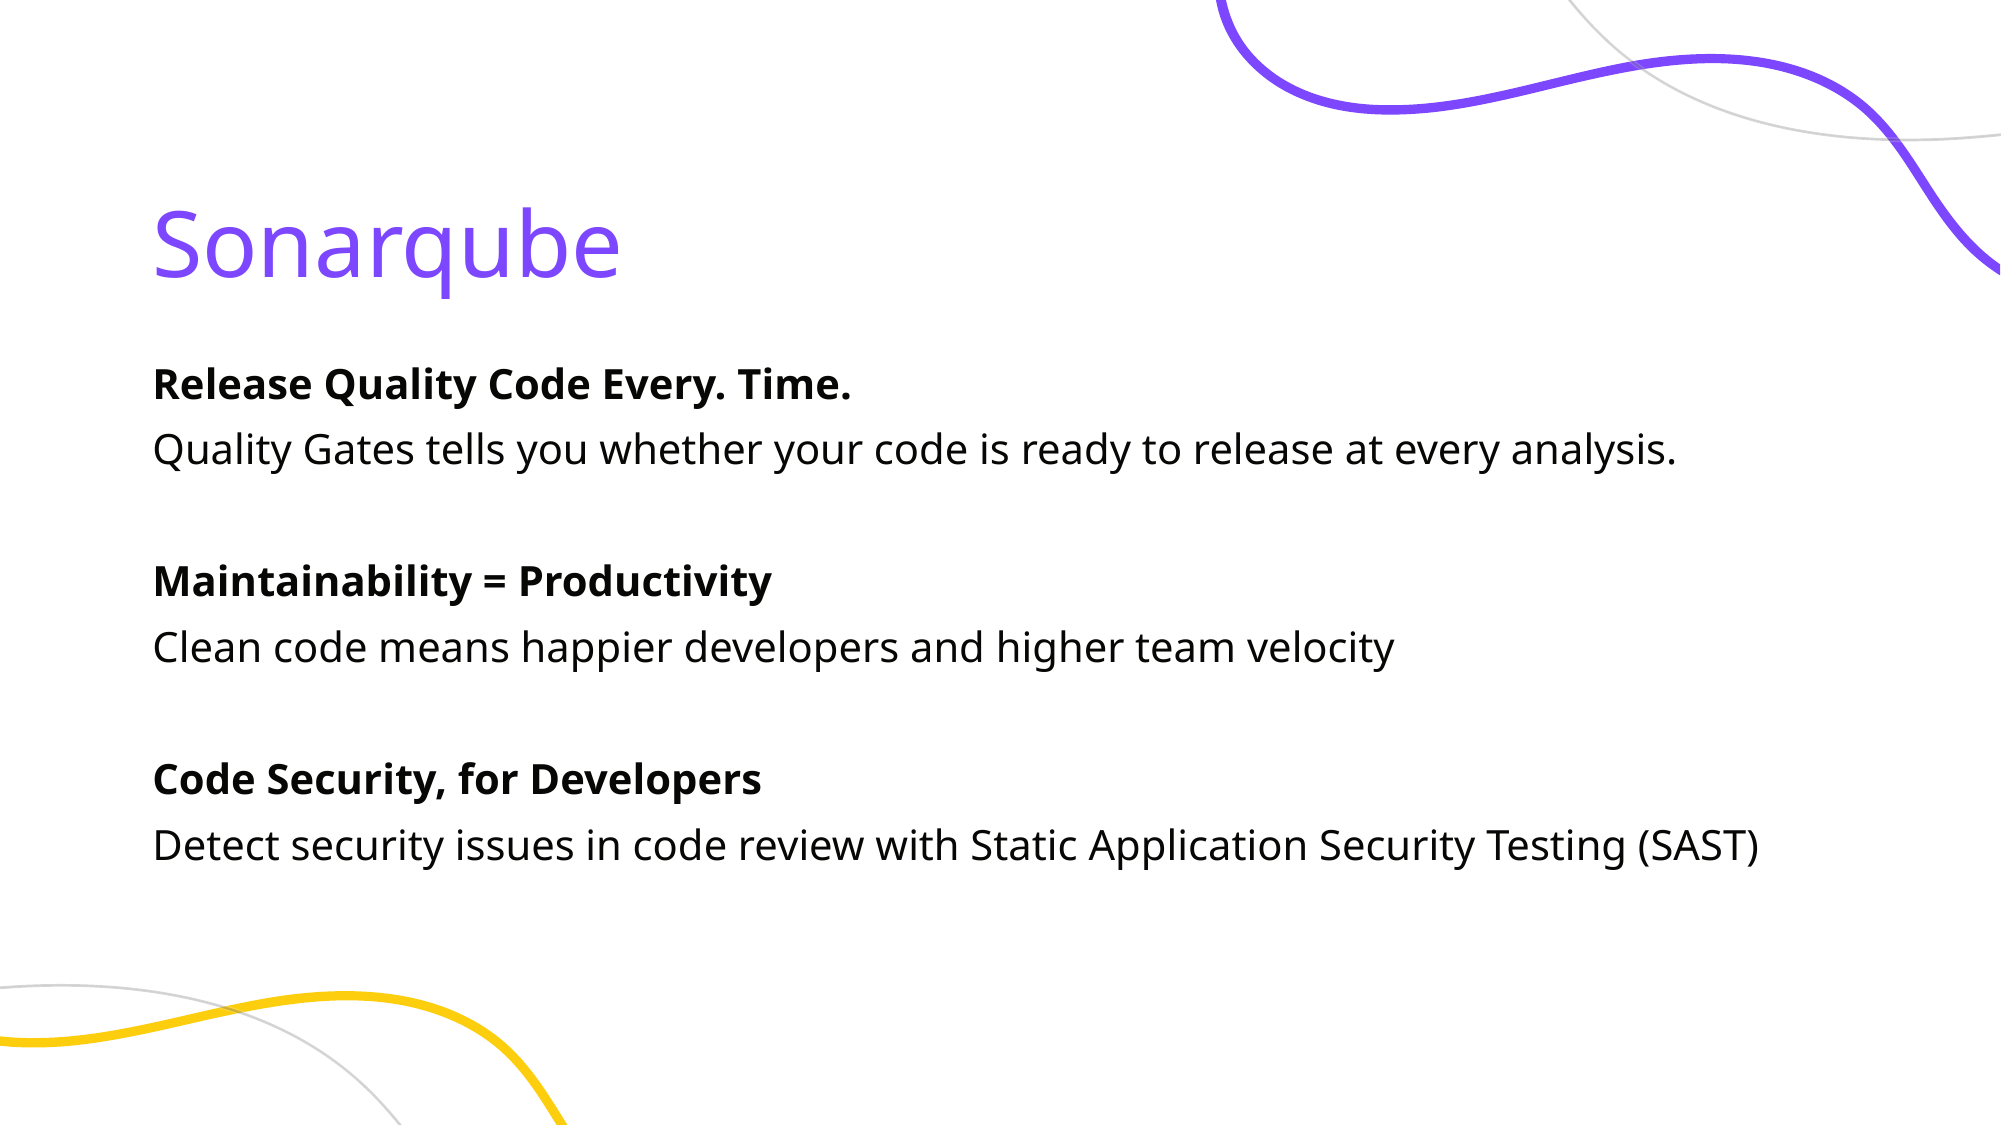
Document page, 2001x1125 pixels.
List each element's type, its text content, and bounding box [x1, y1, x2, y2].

title Sonarqube [137, 190, 1863, 355]
list Release Quality Code Every. Time. Quality Gates tells you whether your code is ready to release at every analysis. Maintainability = Productivity Clean code means happier developers and higher team velocity Code Security, for Developers Detect security issues in code review with Static Application Security Testing (SAST) [137, 355, 1863, 1014]
